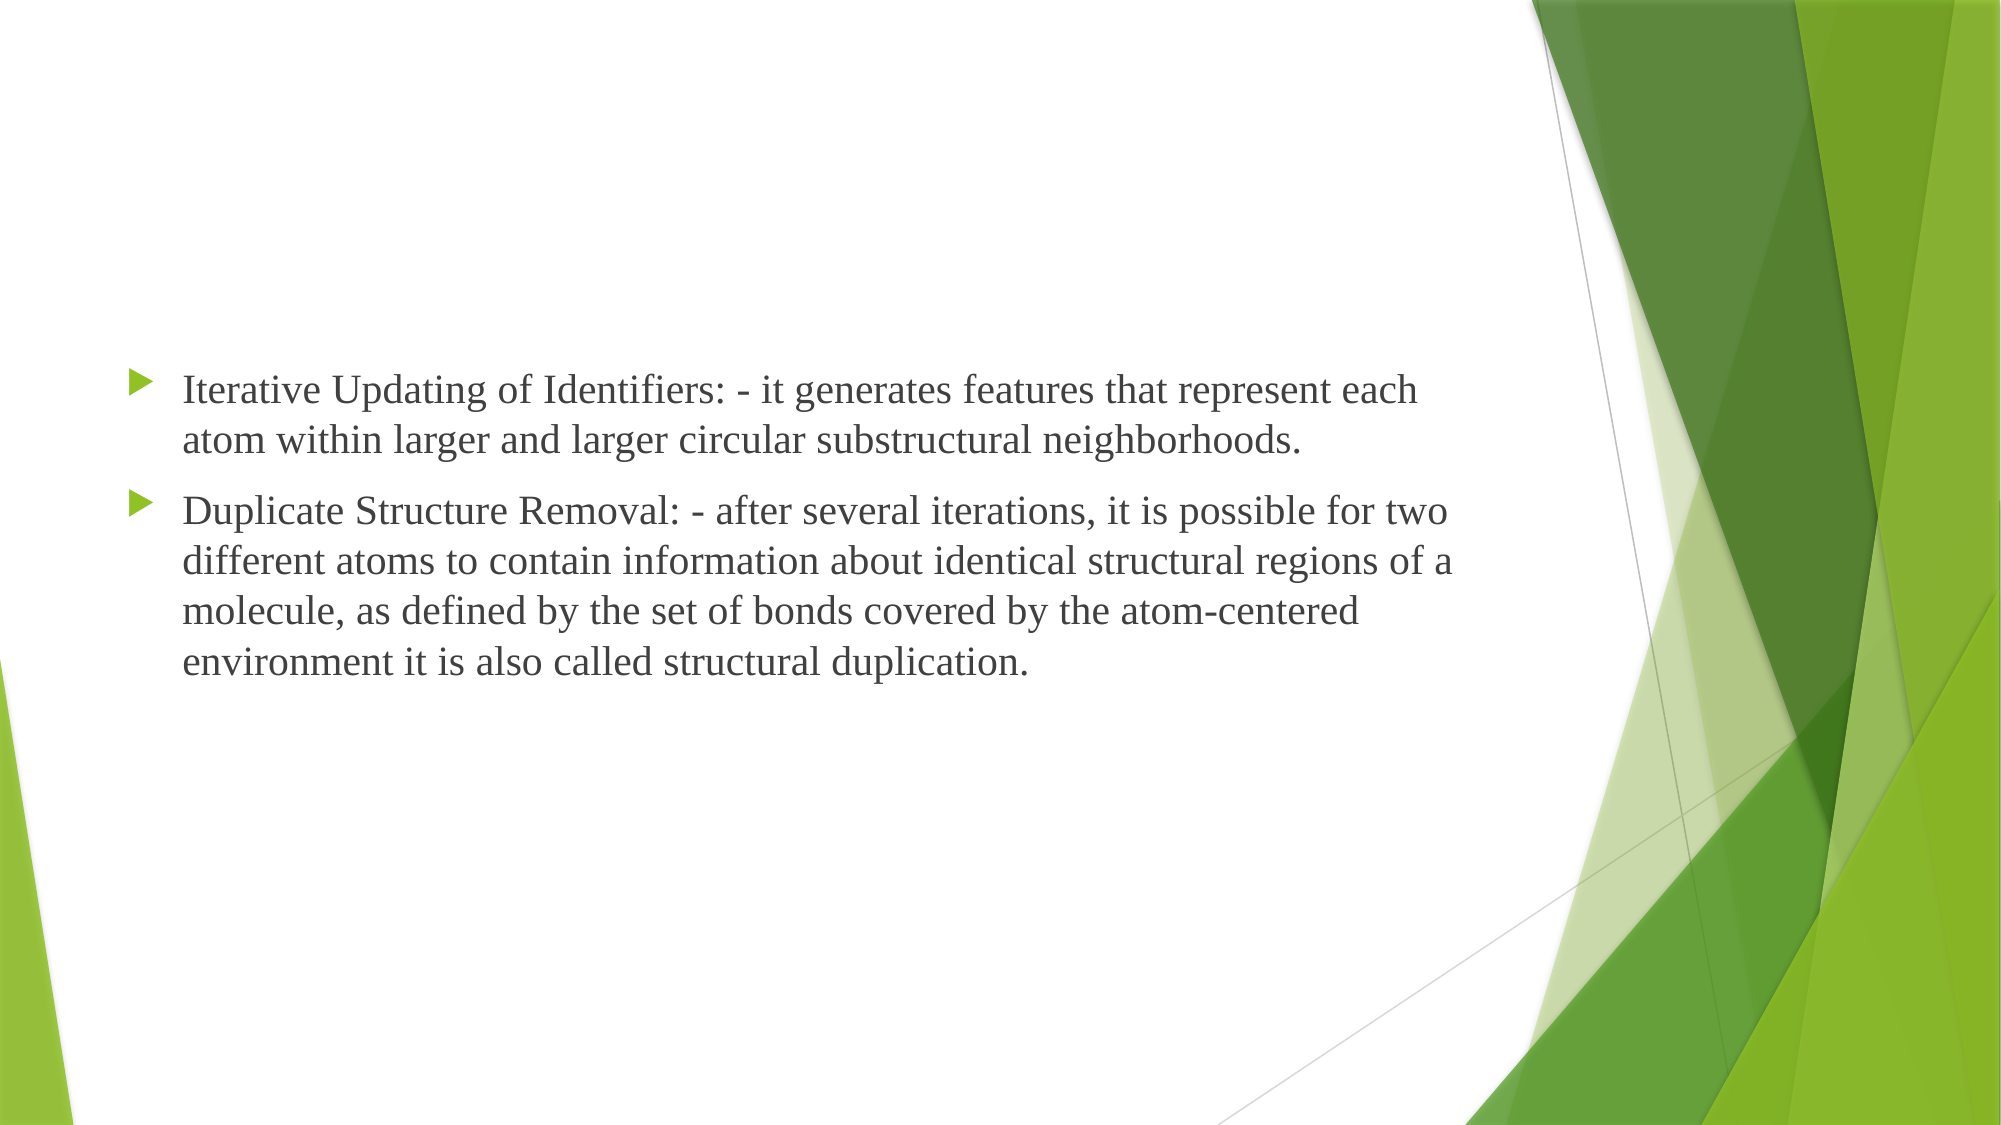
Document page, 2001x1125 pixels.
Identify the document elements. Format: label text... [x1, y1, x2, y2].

list Iterative Updating of Identifiers: - it generates features that represent each atom within larger and larger circular substructural neighborhoods. Duplicate Structure Removal: - after several iterations, it is possible for two different atoms to contain information about identical structural regions of a molecule, as defined by the set of bonds covered by the atom-centered environment it is also called structural duplication. [111, 354, 1522, 992]
